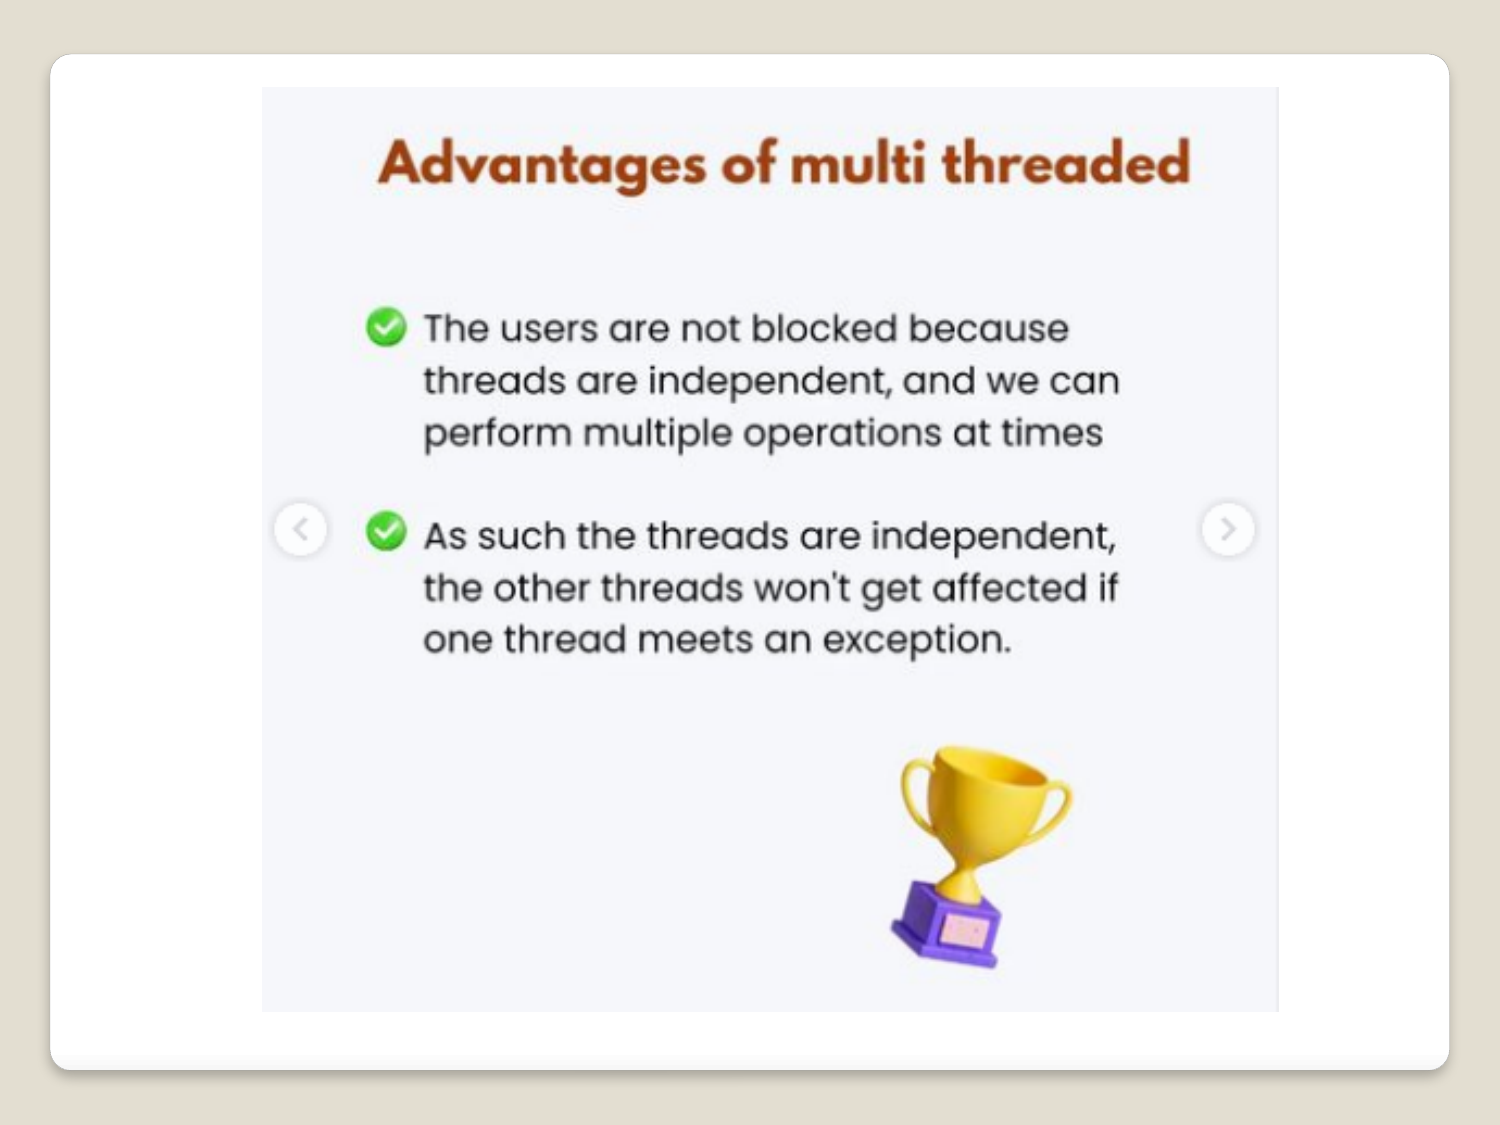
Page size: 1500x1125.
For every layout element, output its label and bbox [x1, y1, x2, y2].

picture [262, 87, 1279, 1013]
